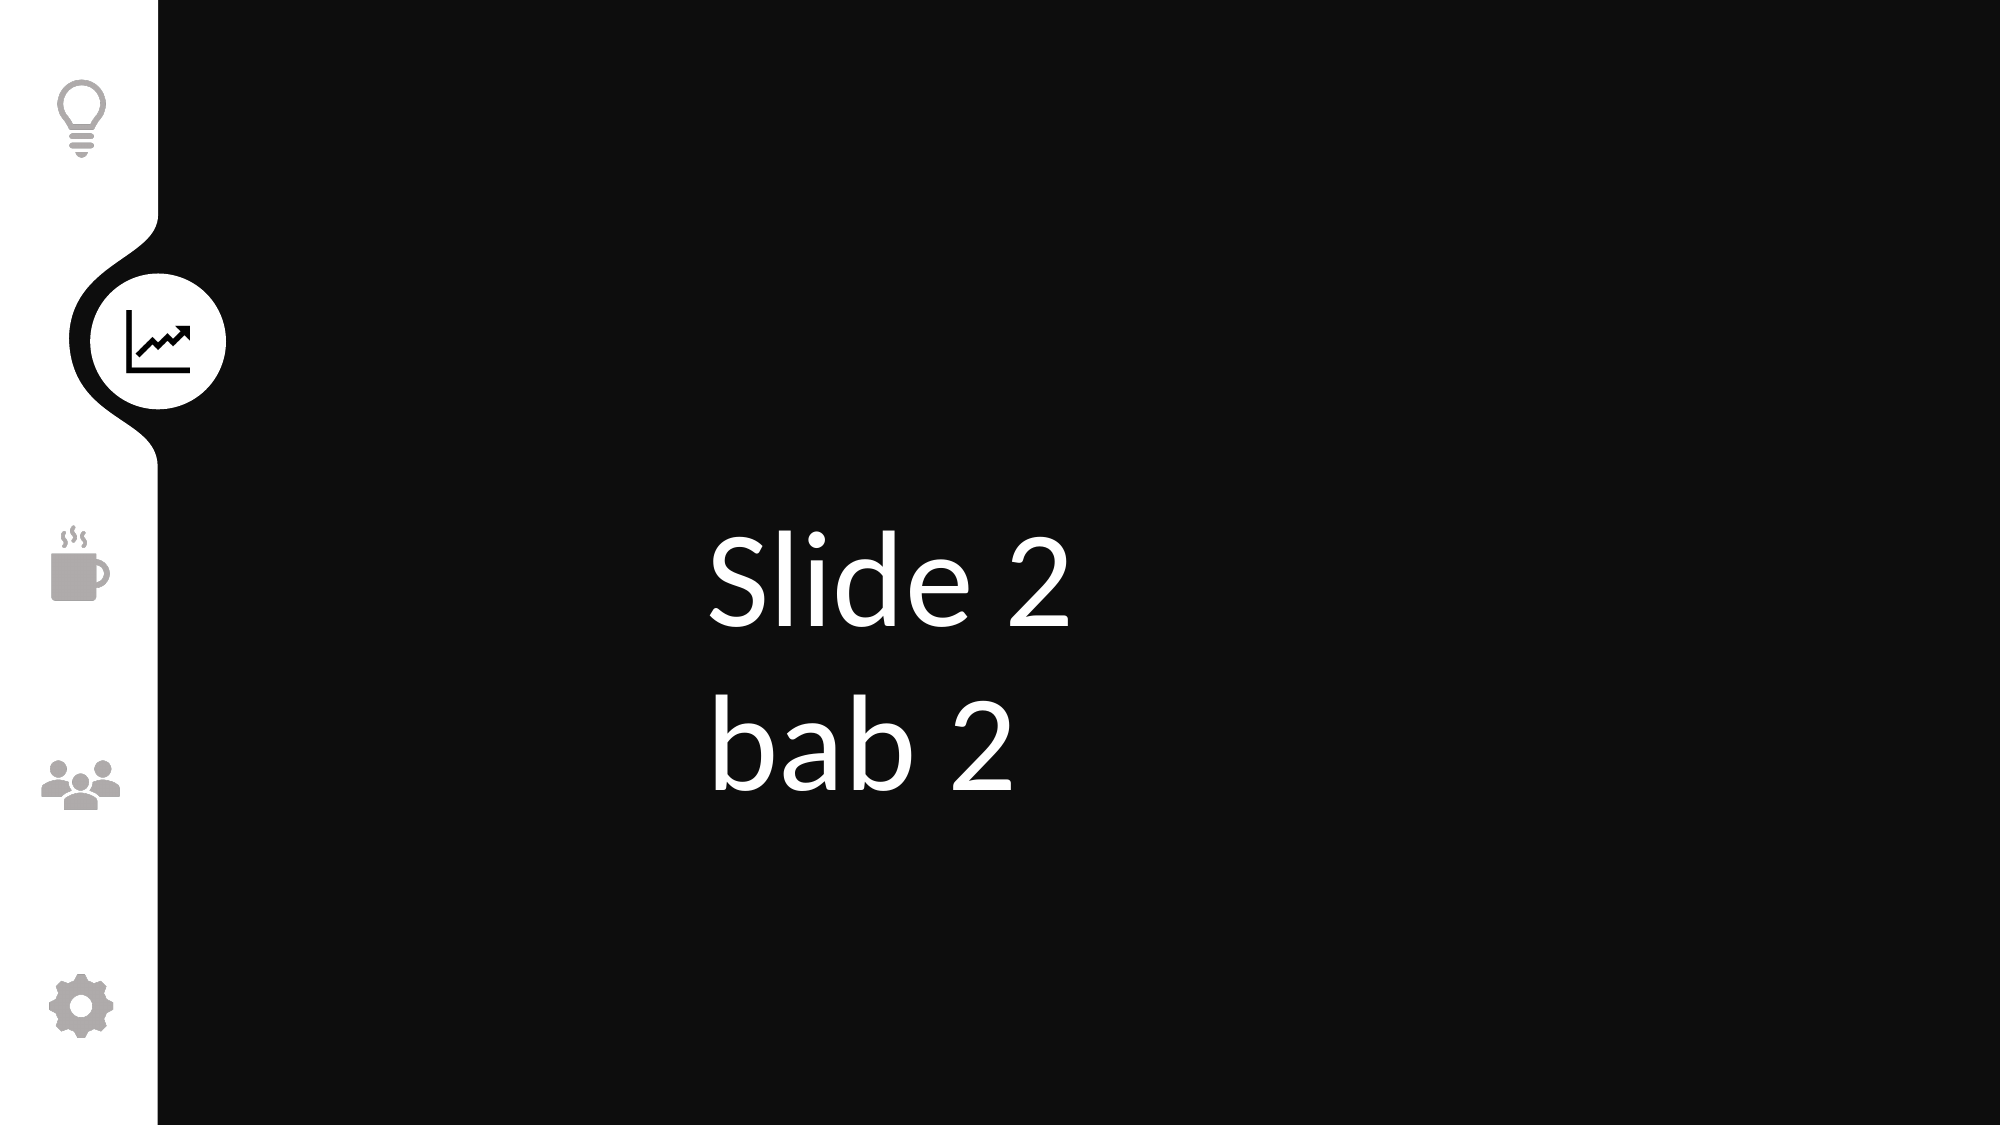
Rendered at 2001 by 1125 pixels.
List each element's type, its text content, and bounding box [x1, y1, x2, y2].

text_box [90, 273, 226, 410]
text_box [0, 0, 160, 1125]
picture [36, 518, 125, 608]
picture [37, 74, 126, 164]
text_box Slide 2 bab 2 [691, 481, 1265, 991]
picture [36, 740, 125, 830]
picture [36, 295, 125, 385]
picture [36, 961, 126, 1051]
